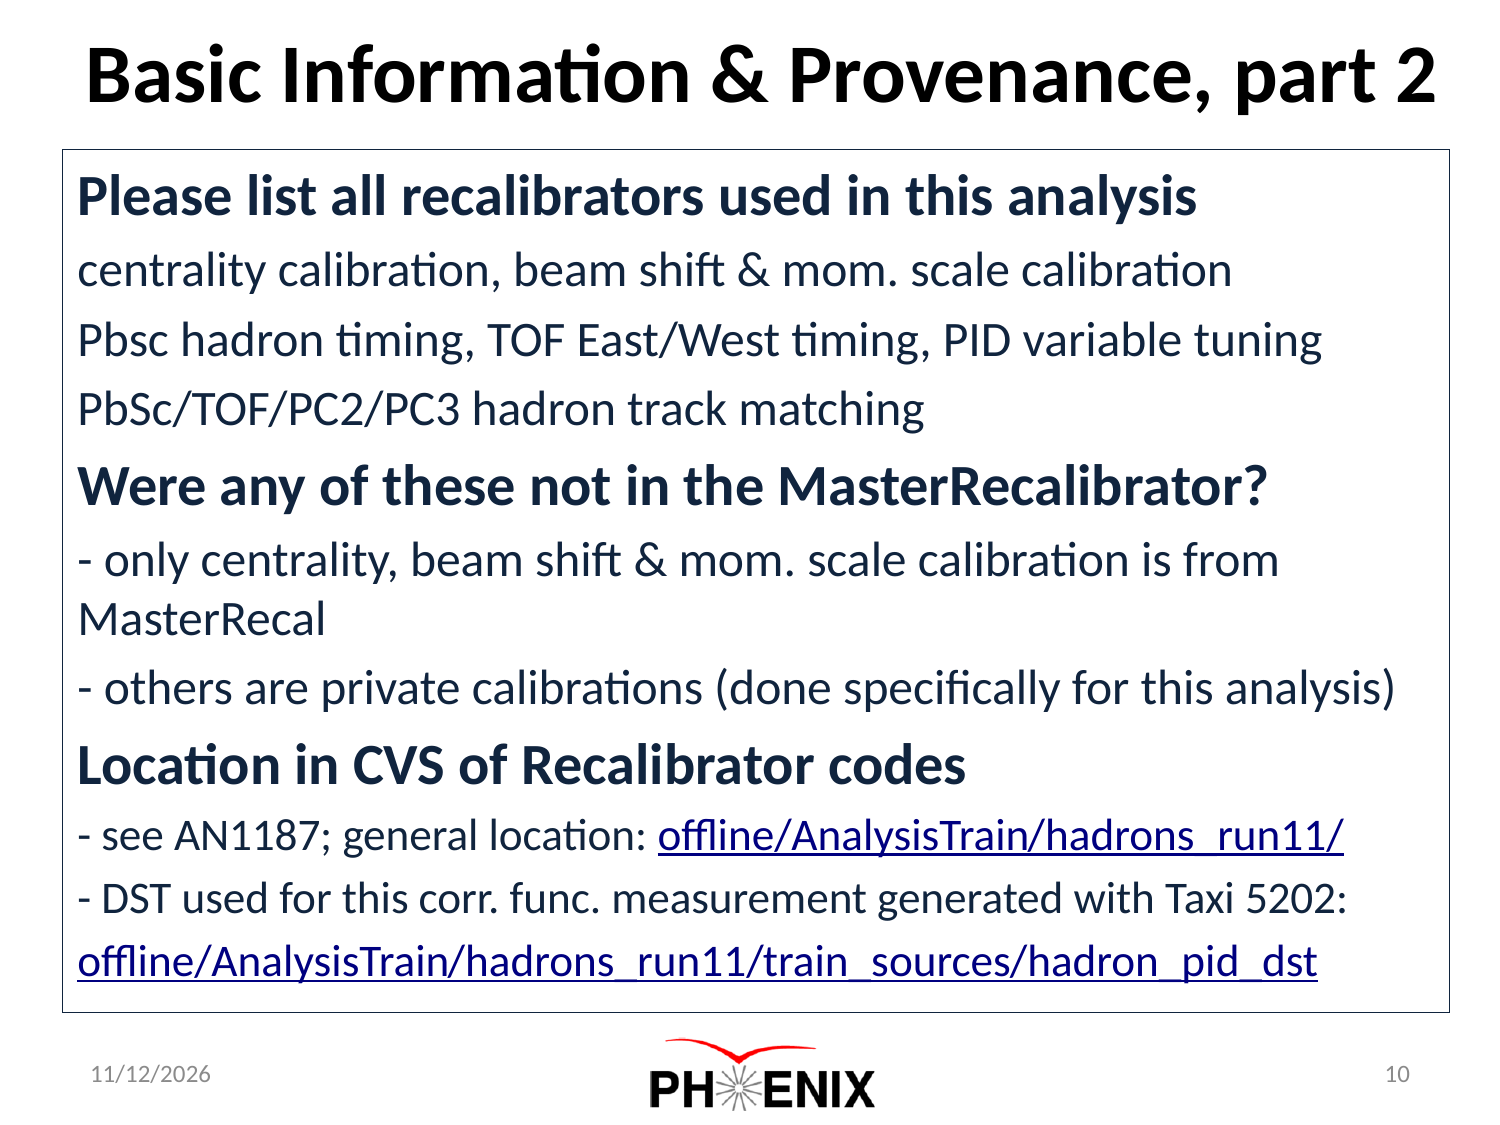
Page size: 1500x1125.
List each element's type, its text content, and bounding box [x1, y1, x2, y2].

text_box Basic Information & Provenance, part 2 [49, 0, 1475, 163]
text_box Please list all recalibrators used in this analysis centrality calibration, beam shift & mom. scale calibration Pbsc hadron timing, TOF East/West timing, PID variable tuning PbSc/TOF/PC2/PC3 hadron track matching Were any of these not in the MasterRecalibrator? - only centrality, beam shift & mom. scale calibration is from MasterRecal - others are private calibrations (done specifically for this analysis) Location in CVS of Recalibrator codes - see AN1187; general location: offline/AnalysisTrain/hadrons_run11/ - DST used for this corr. func. measurement generated with Taxi 5202: offline/AnalysisTrain/hadrons_run11/train_sources/hadron_pid_dst [62, 149, 1450, 1013]
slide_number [75, 1042, 425, 1103]
slide_number 10 [1074, 1042, 1425, 1103]
picture [650, 1037, 875, 1111]
